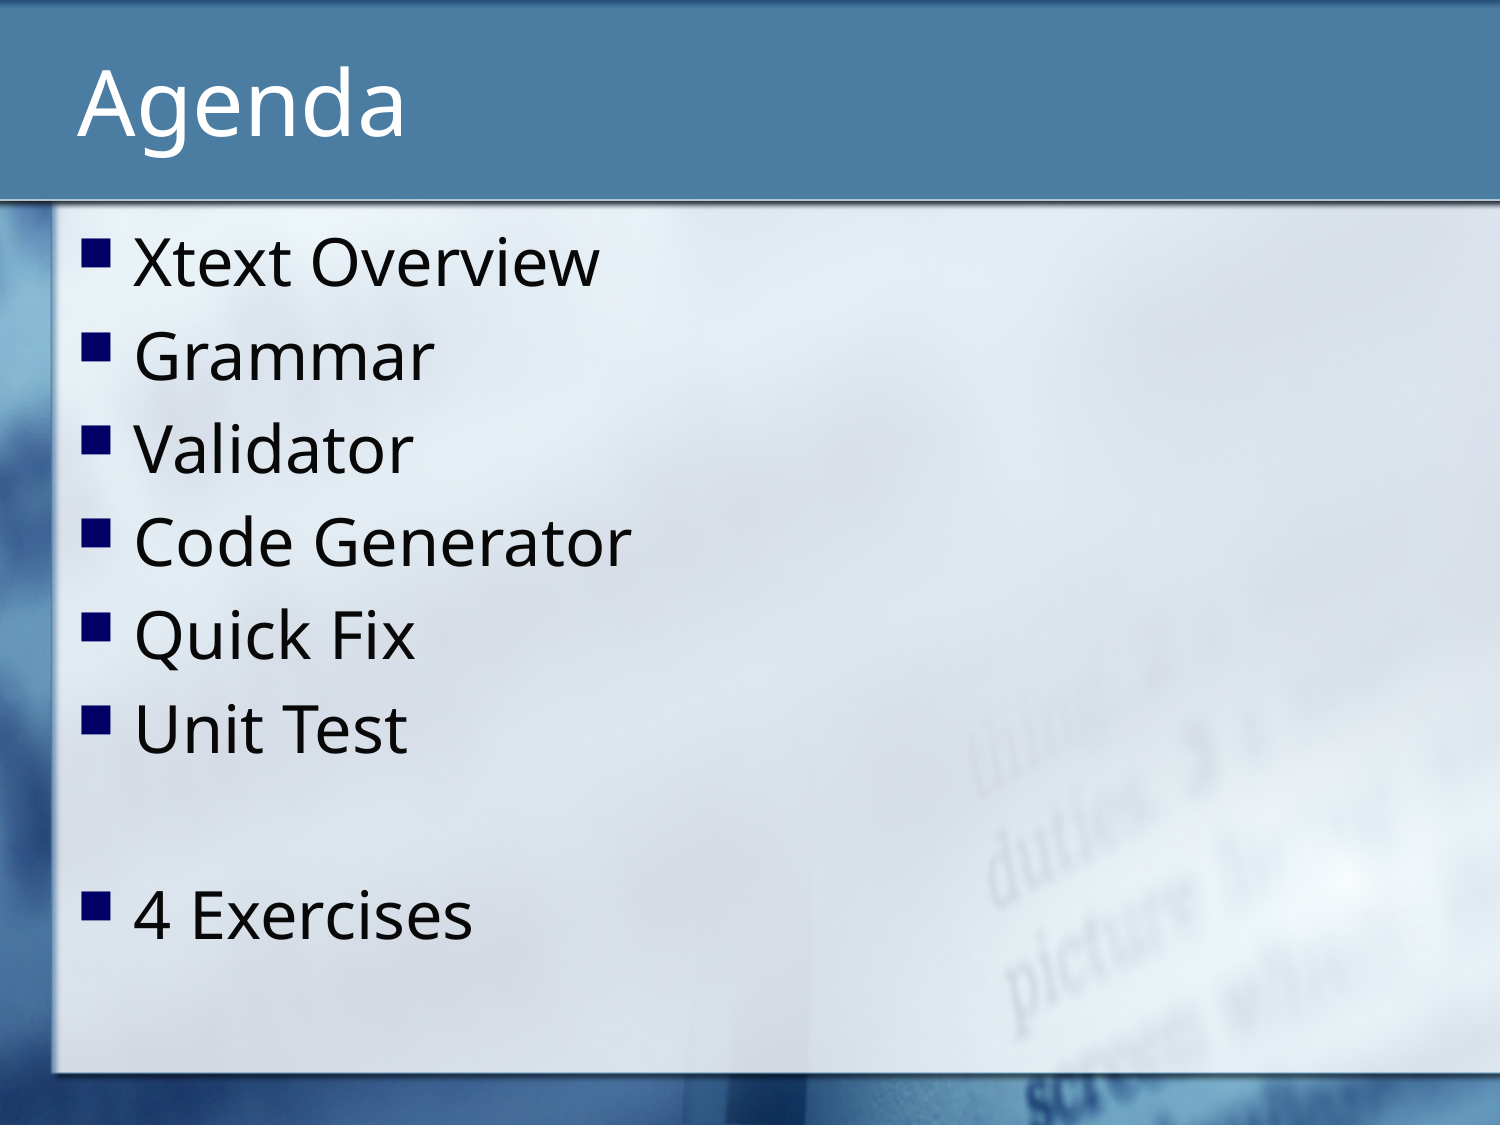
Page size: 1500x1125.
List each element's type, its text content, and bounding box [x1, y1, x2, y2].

title Agenda [62, 12, 1461, 188]
list Xtext Overview Grammar Validator Code Generator Quick Fix Unit Test 4 Exercises [62, 212, 1463, 1075]
picture [0, 0, 1500, 1125]
